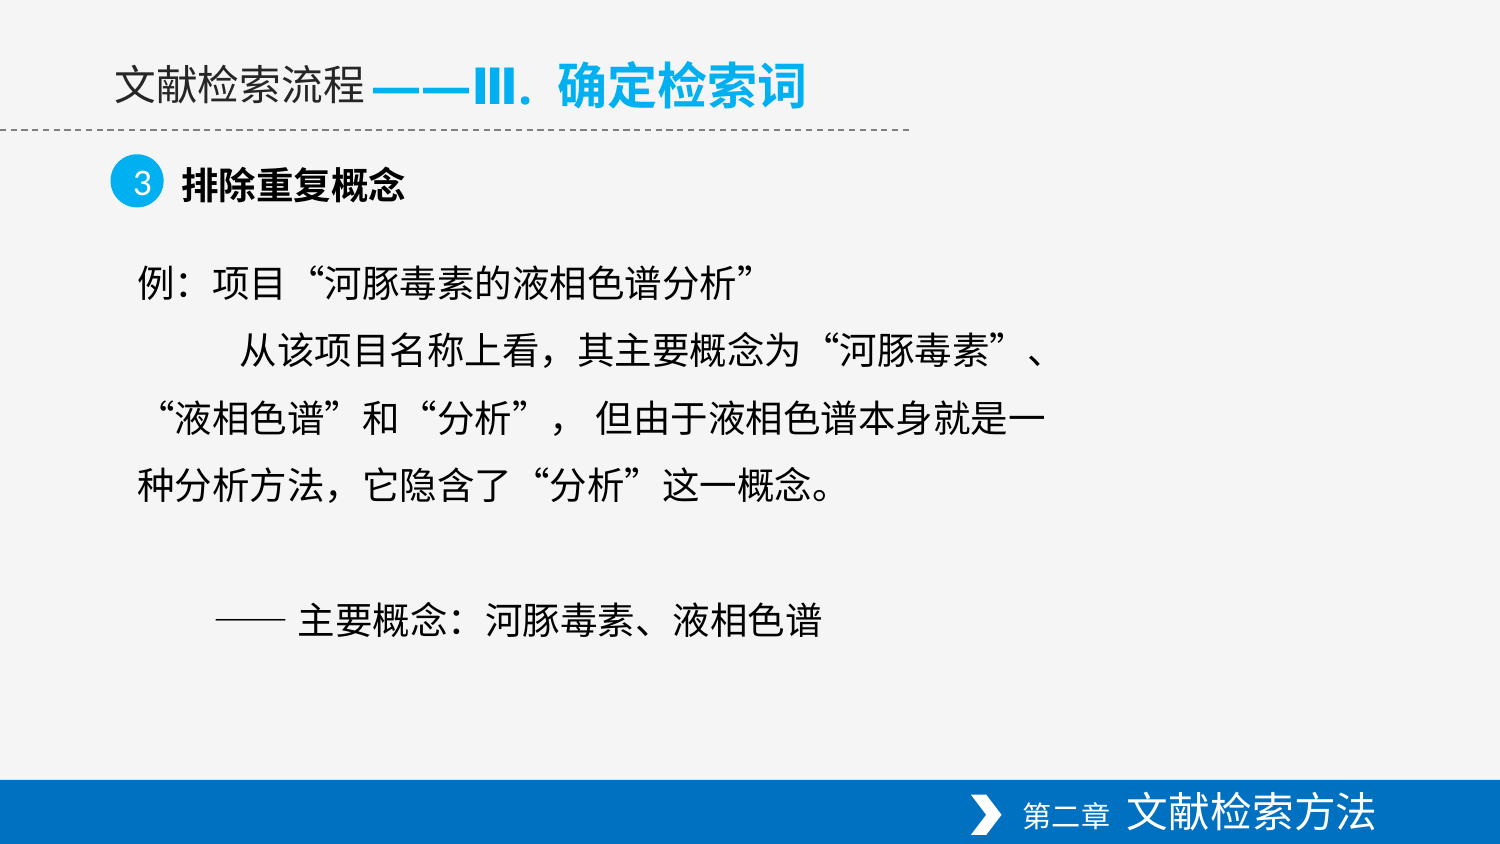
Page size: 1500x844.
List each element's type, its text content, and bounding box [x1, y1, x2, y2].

text_box 3 [108, 152, 166, 210]
text_box 排除重复概念 [166, 154, 421, 215]
text_box 例：项目“河豚毒素的液相色谱分析” 从该项目名称上看，其主要概念为“河豚毒素”、“液相色谱”和“分析”， 但由于液相色谱本身就是一种分析方法，它隐含了“分析”这一概念。 ——主要概念：河豚毒素、液相色谱 [122, 229, 1097, 650]
text_box 文献检索流程 [99, 51, 356, 117]
text_box ——Ⅲ. 确定检索词 [356, 47, 1036, 122]
